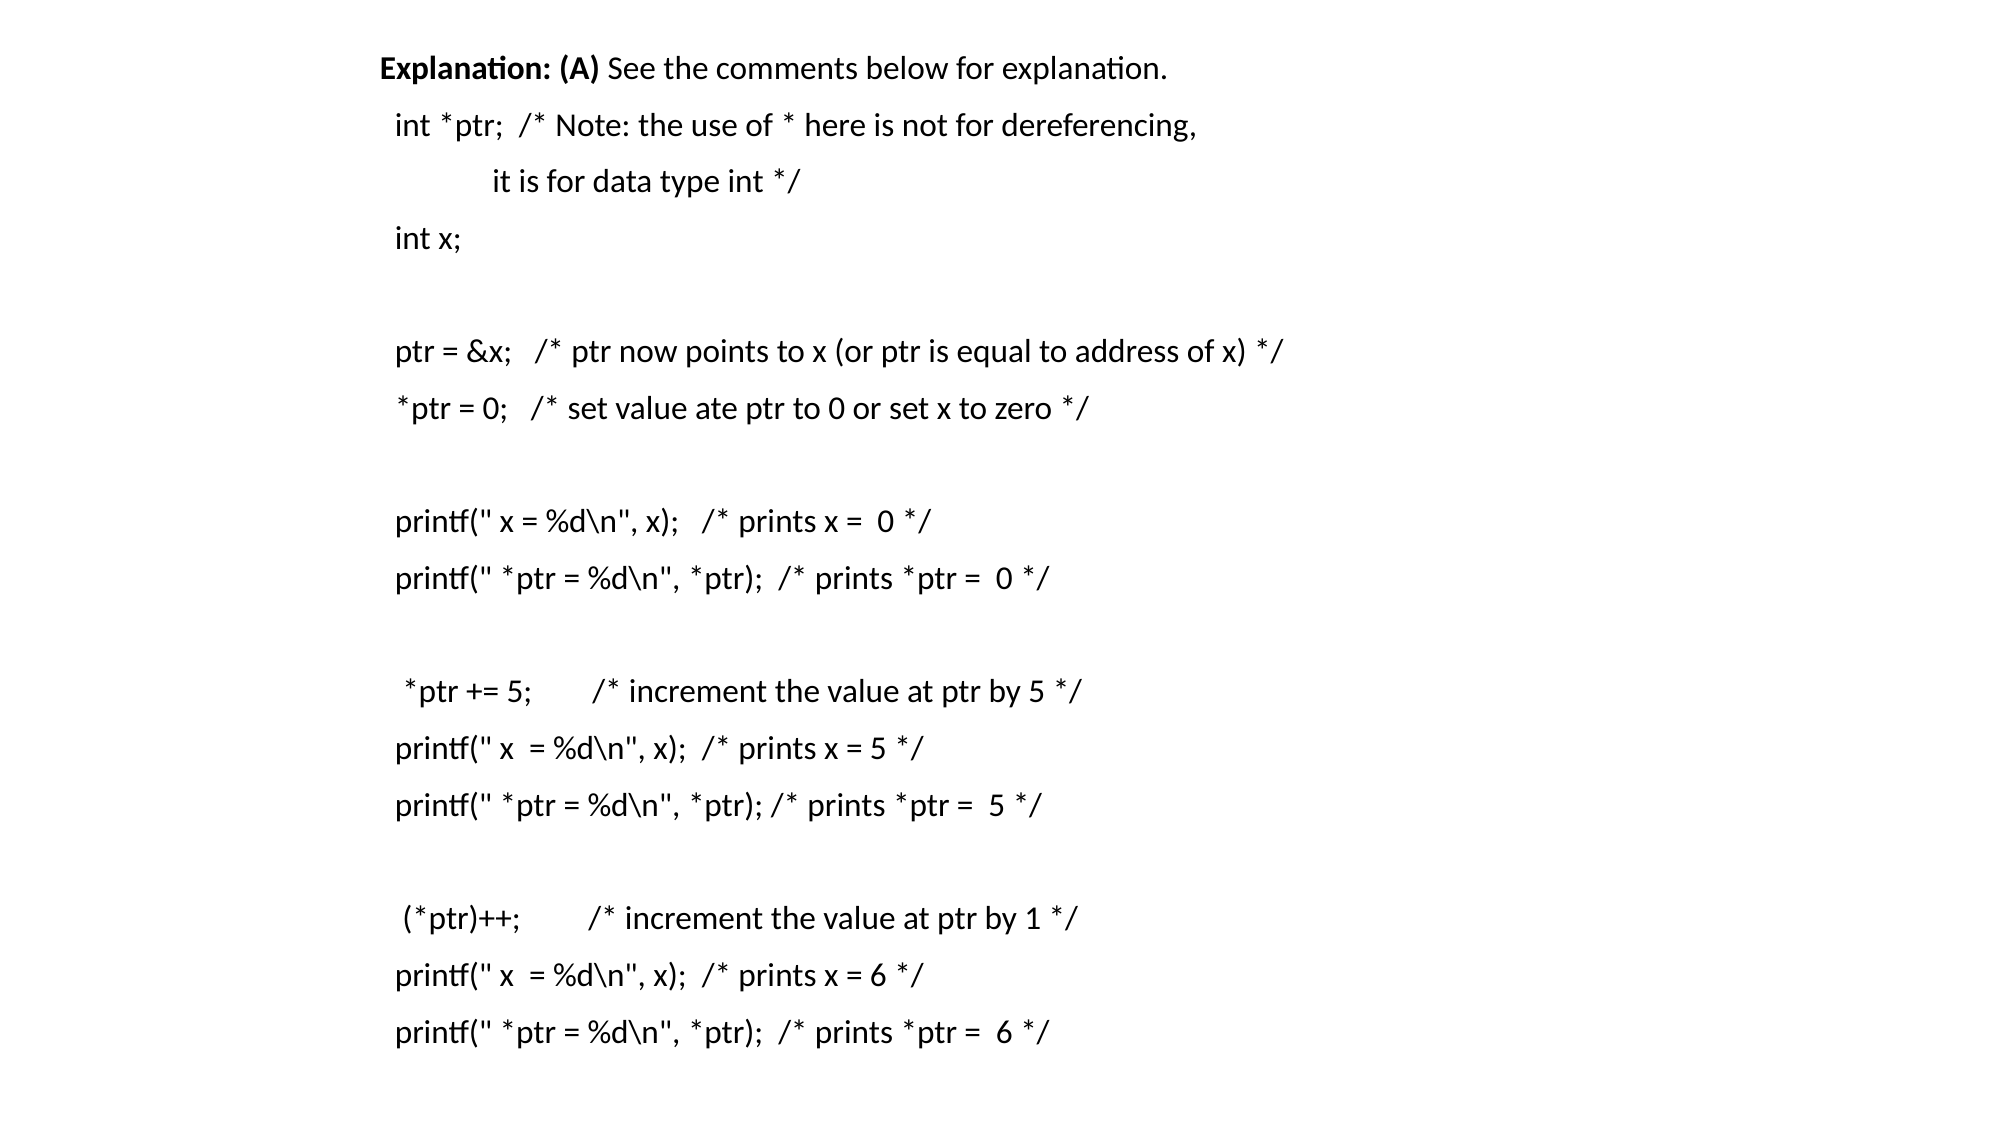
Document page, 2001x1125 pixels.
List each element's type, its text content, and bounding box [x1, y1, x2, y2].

list Explanation: (A) See the comments below for explanation. int *ptr; /* Note: the use of * here is not for dereferencing, it is for data type int */ int x; ptr = &x; /* ptr now points to x (or ptr is equal to address of x) */ *ptr = 0; /* set value ate ptr to 0 or set x to zero */ printf(" x = %d\n", x); /* prints x = 0 */ printf(" *ptr = %d\n", *ptr); /* prints *ptr = 0 */ *ptr += 5; /* increment the value at ptr by 5 */ printf(" x = %d\n", x); /* prints x = 5 */ printf(" *ptr = %d\n", *ptr); /* prints *ptr = 5 */ (*ptr)++; /* increment the value at ptr by 1 */ printf(" x = %d\n", x); /* prints x = 6 */ printf(" *ptr = %d\n", *ptr); /* prints *ptr = 6 */ [360, 43, 1466, 1094]
